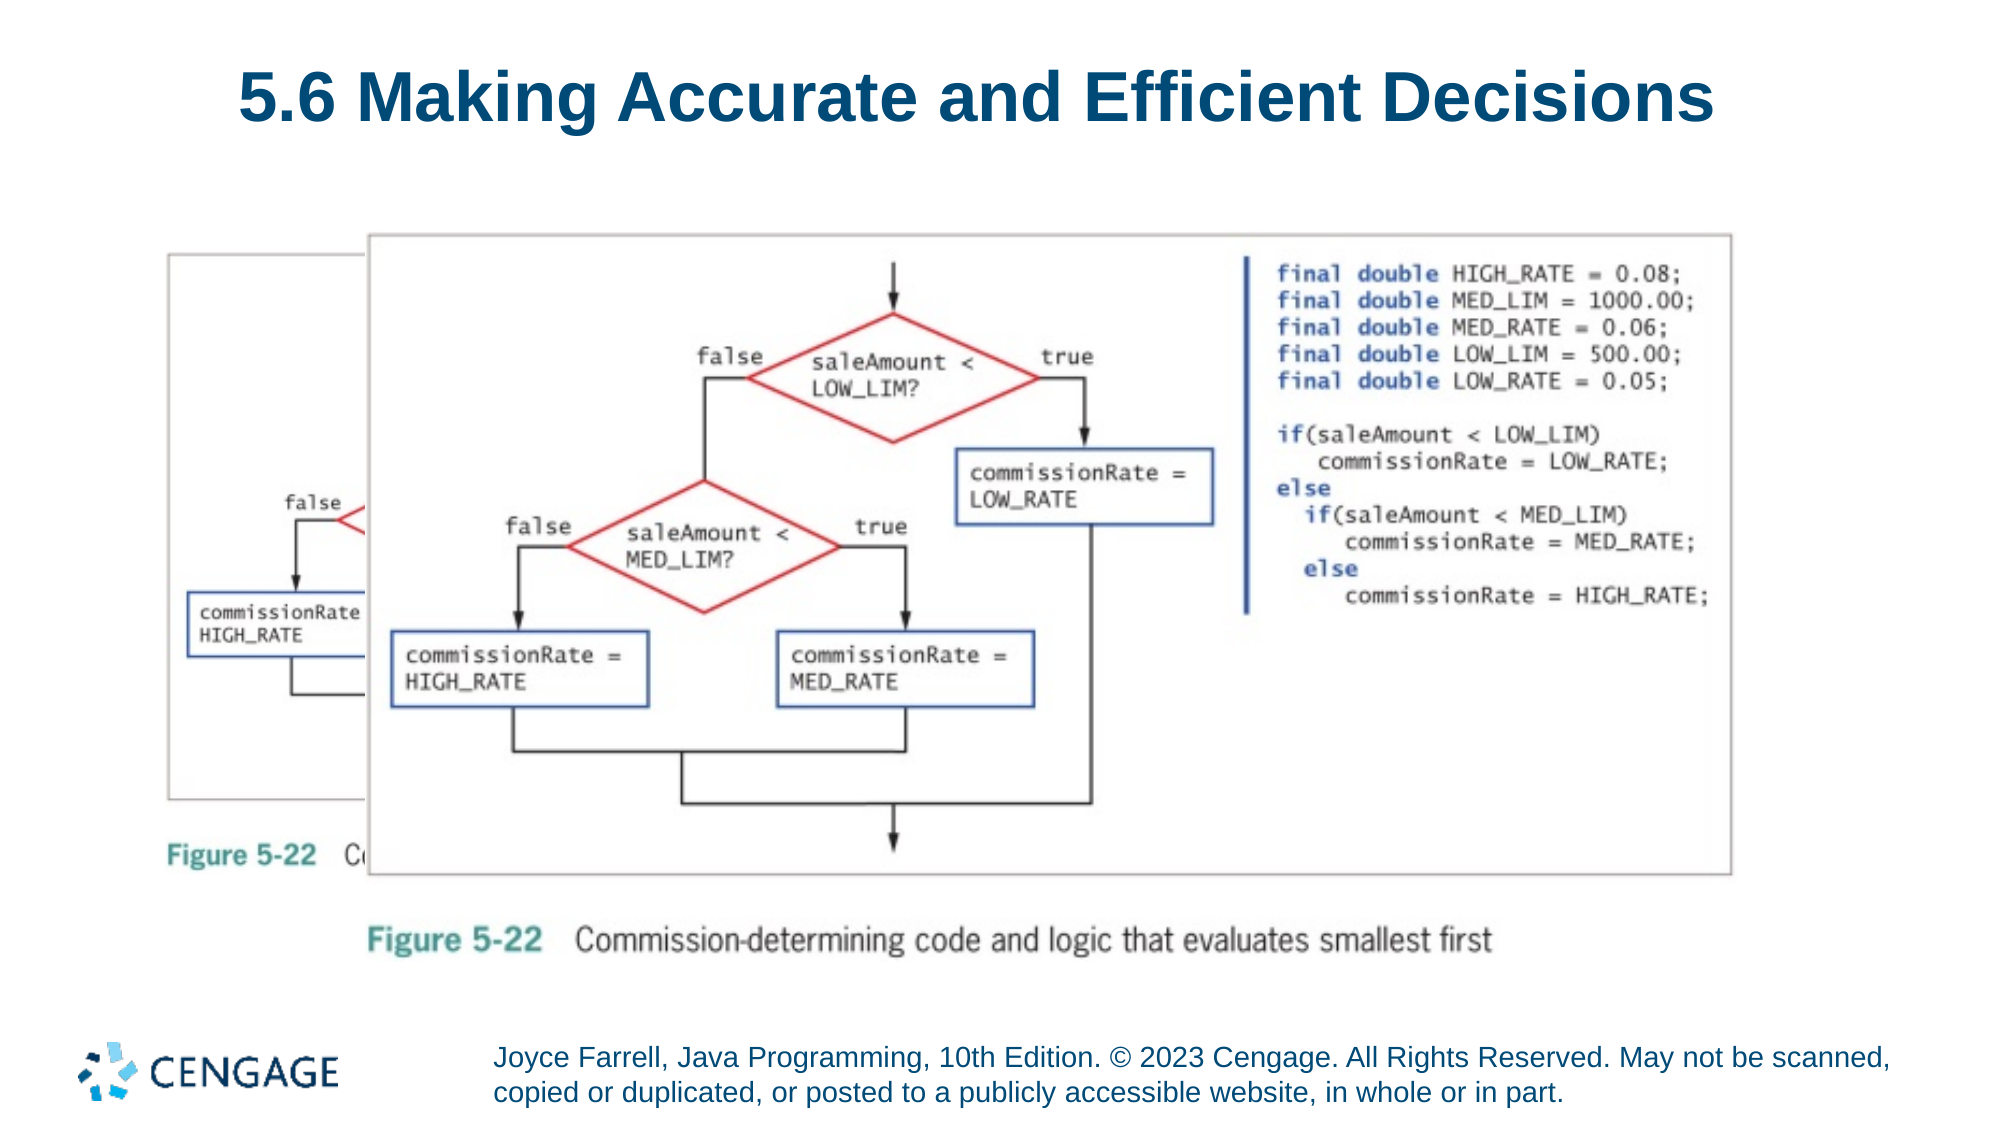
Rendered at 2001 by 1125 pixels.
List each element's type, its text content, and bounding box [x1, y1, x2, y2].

picture [78, 1042, 338, 1101]
title 5.6 Making Accurate and Efficient Decisions [93, 59, 1863, 170]
picture [365, 231, 1737, 962]
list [165, 251, 365, 874]
